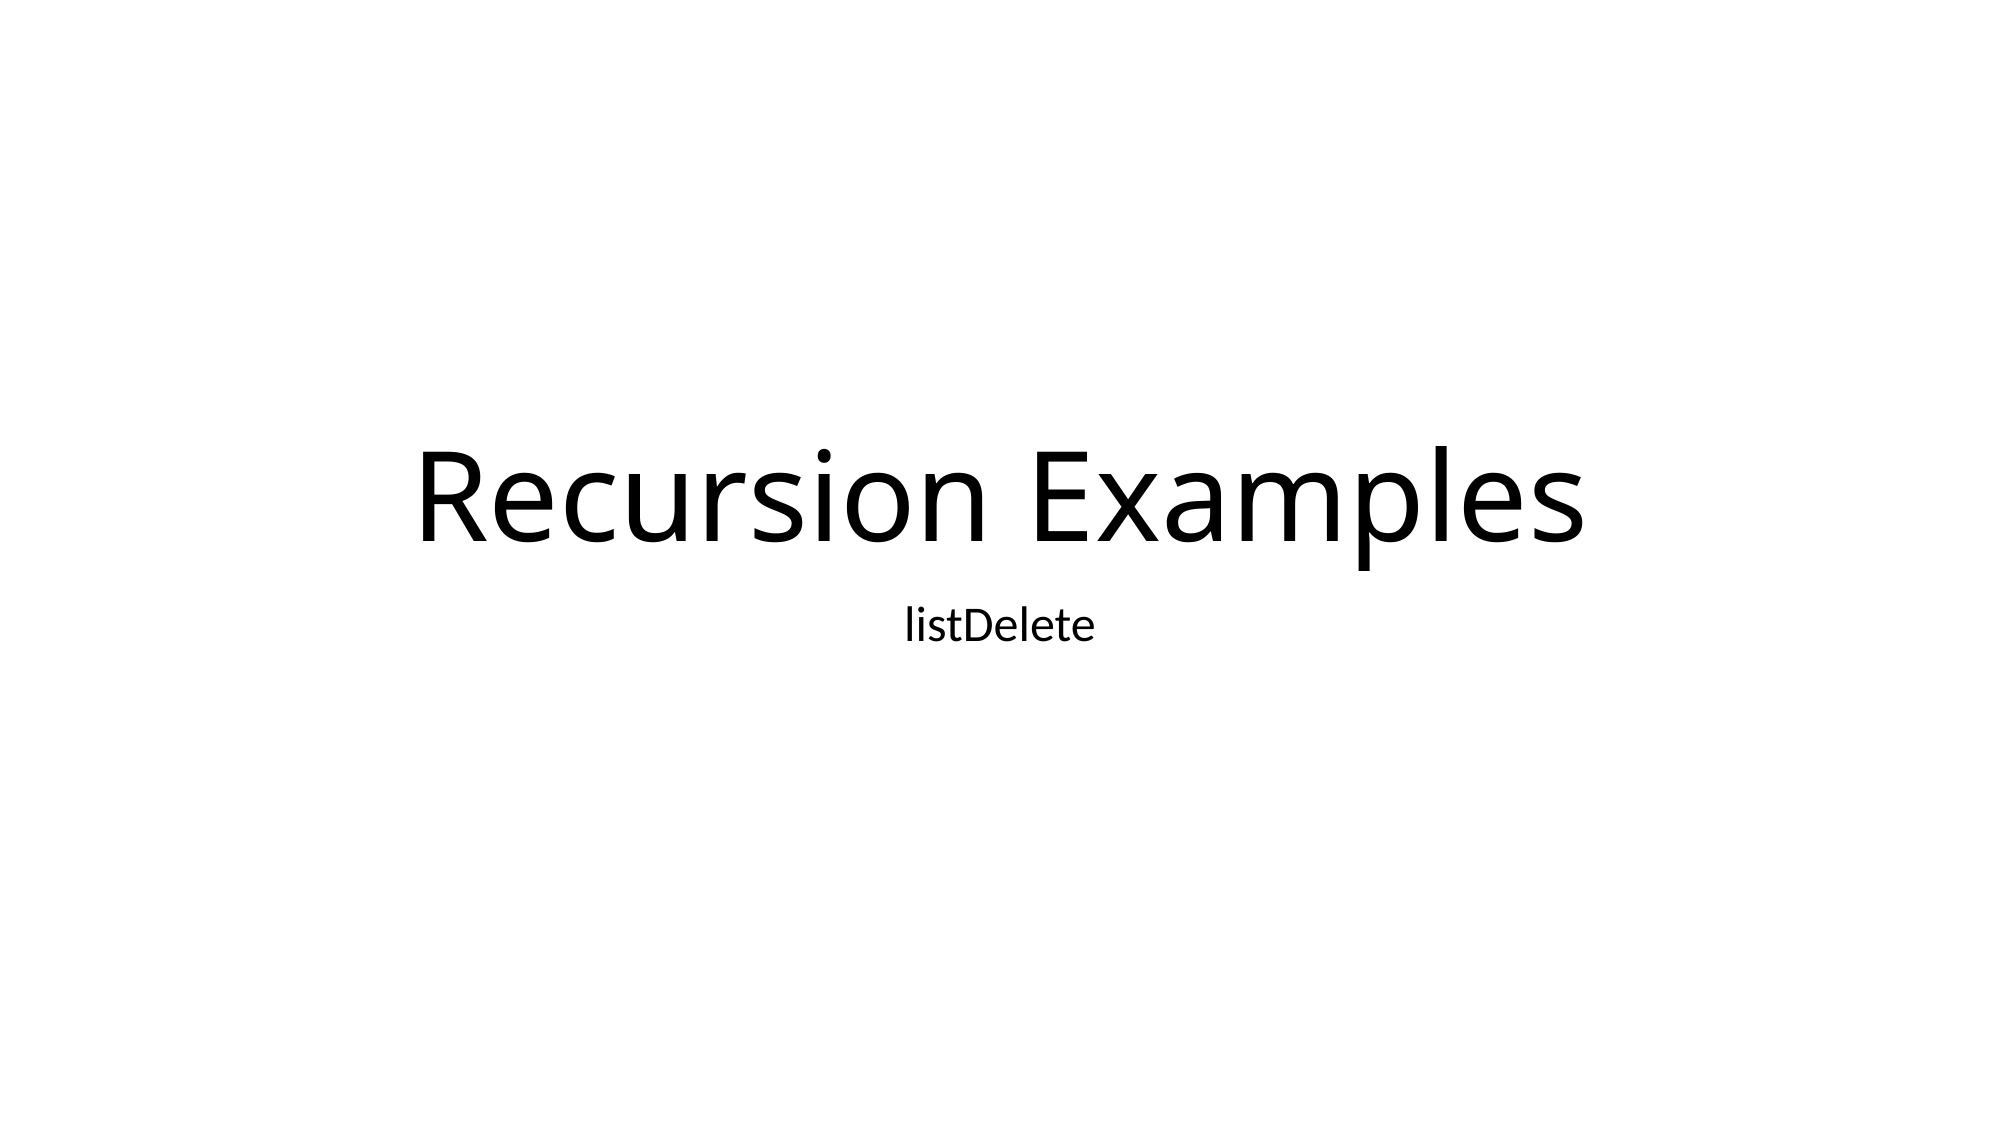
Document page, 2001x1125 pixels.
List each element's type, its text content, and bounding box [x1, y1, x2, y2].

subtitle listDelete [249, 590, 1750, 863]
title Recursion Examples [249, 184, 1750, 576]
